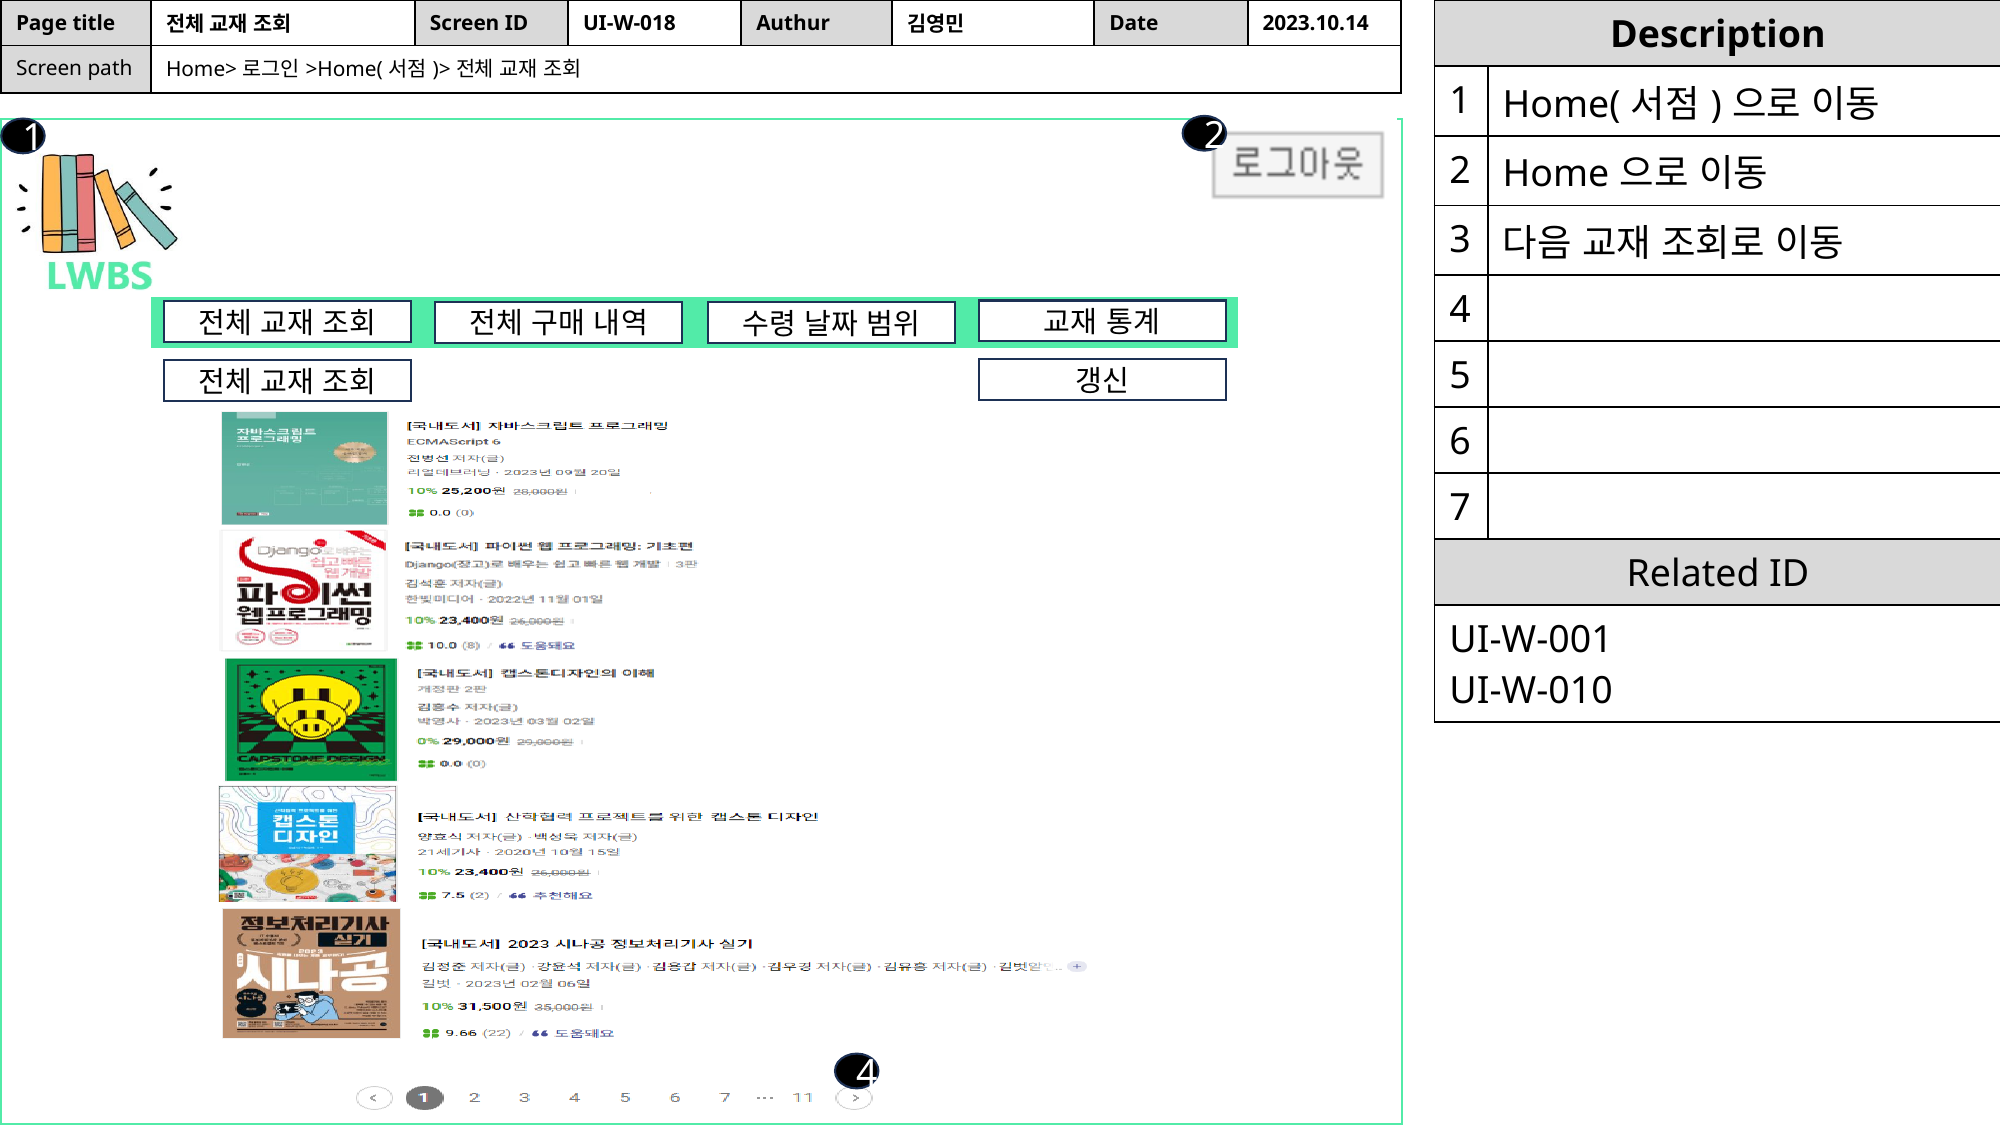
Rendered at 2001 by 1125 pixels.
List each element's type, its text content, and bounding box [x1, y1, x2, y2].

text_box 전체 교재 조회 [163, 300, 412, 343]
text_box [0, 118, 1403, 1125]
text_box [213, 405, 1386, 1043]
text_box 전체 교재 조회 [163, 359, 412, 402]
table_header 전체 교재 조회 [152, 1, 414, 45]
text_box 갱신 [978, 358, 1227, 401]
table_cell 7 [1435, 474, 1487, 538]
table_cell 1 [1435, 67, 1487, 135]
text_box 수령 날짜 범위 [708, 302, 955, 343]
text_box 4 [833, 1052, 880, 1073]
table_header UI-W-018 [569, 1, 740, 45]
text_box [1, 118, 189, 307]
table_cell [1489, 276, 2000, 340]
text_box 전체 구매 내역 [434, 301, 683, 344]
table_cell Screen path [2, 46, 150, 92]
picture [328, 1073, 908, 1123]
table_header Page title [2, 1, 150, 45]
table_cell 6 [1435, 408, 1487, 472]
table_cell 3 [1435, 206, 1487, 274]
table_header Date [1095, 1, 1247, 45]
text_box 2 [1181, 114, 1215, 152]
table_cell 5 [1435, 342, 1487, 406]
table_header Authur [742, 1, 891, 45]
table_cell Related ID [1435, 540, 2000, 604]
text_box 교재 통계 [978, 299, 1227, 342]
table_cell Home>로그인>Home(서점)>전체 교재 조회 [152, 46, 1400, 92]
table_cell [1489, 474, 2000, 538]
text_box [149, 294, 1240, 350]
table_cell 2 [1435, 137, 1487, 205]
table_cell Home으로 이동 [1489, 137, 2000, 205]
table_cell [1489, 342, 2000, 406]
table_header Description [1435, 1, 2000, 65]
table_header 김영민 [893, 1, 1093, 45]
picture [1201, 117, 1397, 212]
table_cell [1489, 408, 2000, 472]
table_cell UI-W-001 UI-W-010 [1435, 606, 2000, 721]
table_cell 4 [1435, 276, 1487, 340]
table_cell 다음 교재 조회로 이동 [1489, 206, 2000, 274]
table_header Screen ID [416, 1, 567, 45]
table_header 2023.10.14 [1249, 1, 1400, 45]
table_cell Home(서점)으로 이동 [1489, 67, 2000, 135]
